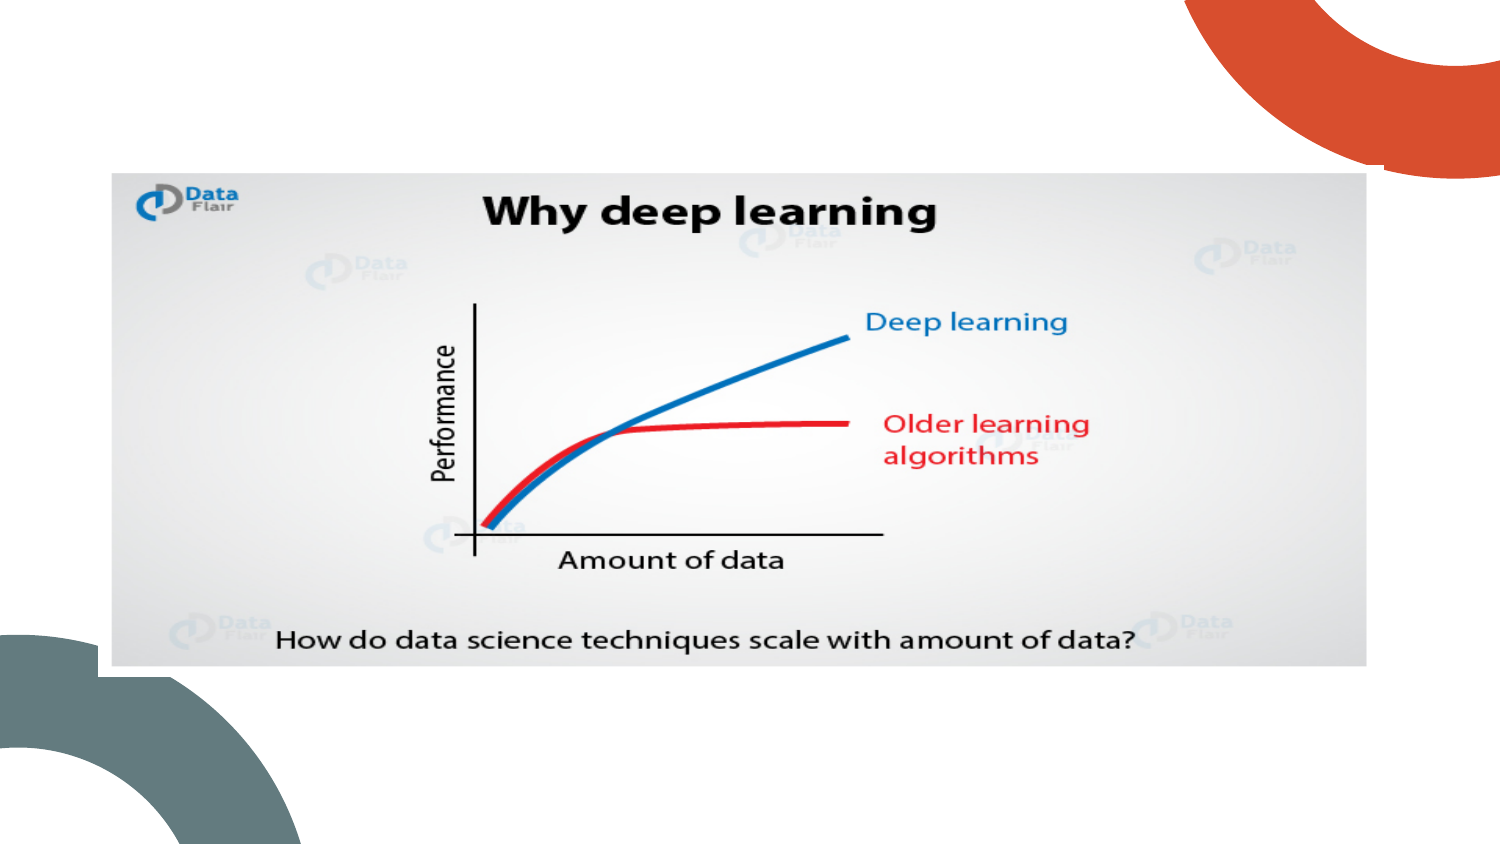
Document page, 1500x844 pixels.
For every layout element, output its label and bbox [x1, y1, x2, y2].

picture [98, 165, 1384, 678]
